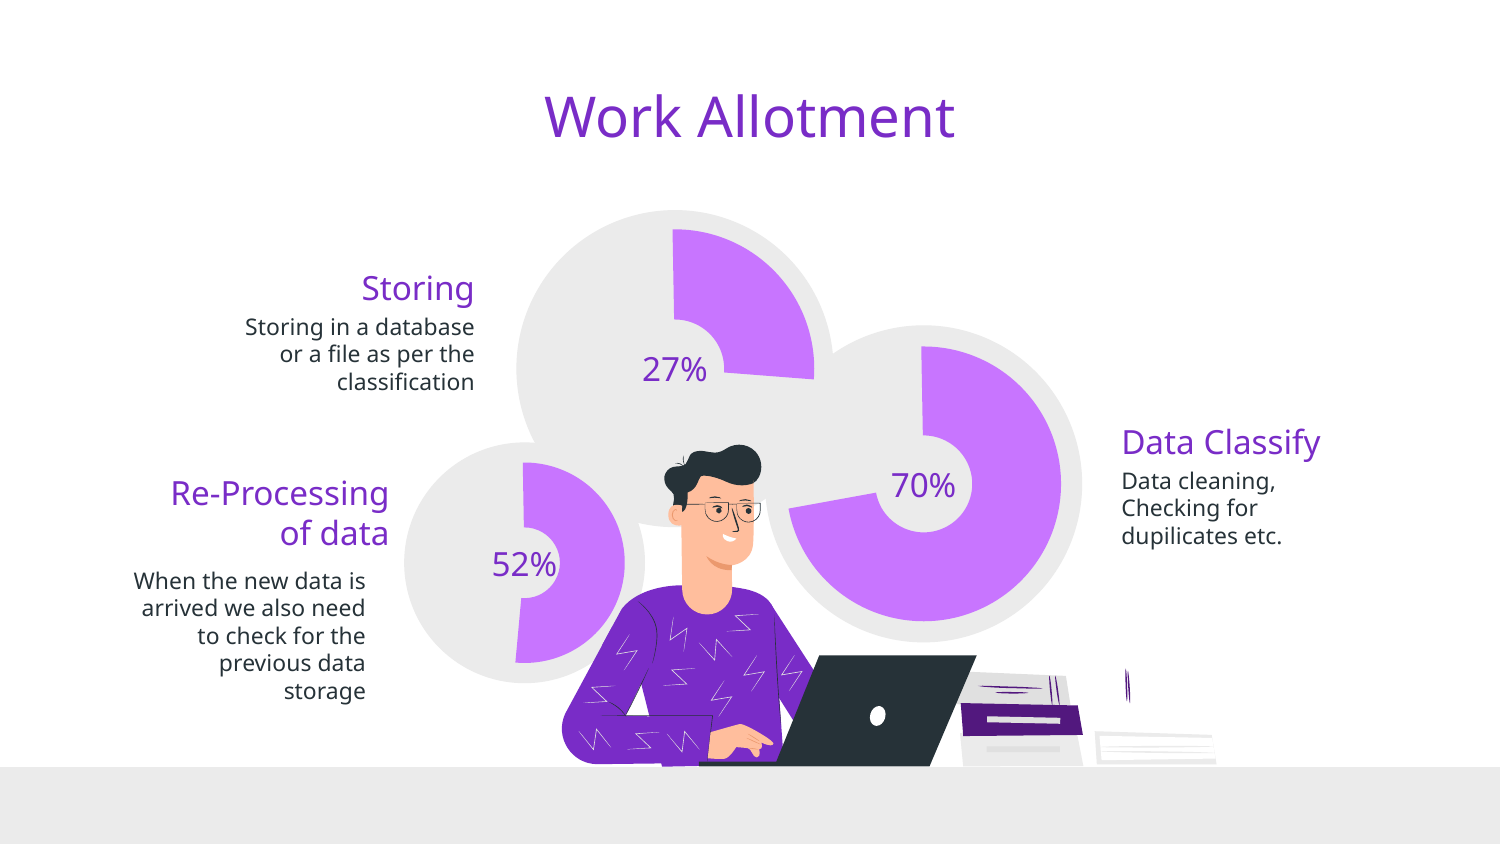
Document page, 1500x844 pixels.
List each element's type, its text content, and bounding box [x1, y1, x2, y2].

title Work Allotment [118, 88, 1382, 142]
subtitle Data cleaning, Checking for dupilicates etc. [1106, 451, 1370, 571]
text_box [1127, 670, 1131, 704]
text_box [515, 589, 548, 663]
subtitle Storing in a database or a file as per the classification [227, 297, 491, 417]
text_box [522, 462, 548, 537]
subtitle Storing [227, 252, 491, 297]
subtitle Data Classify [1106, 406, 1370, 451]
title 27% [616, 325, 734, 412]
text_box [672, 229, 815, 380]
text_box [553, 444, 978, 767]
text_box [921, 346, 1062, 609]
subtitle When the new data is arrived we also need to check for the previous data storage [118, 551, 382, 671]
subtitle Re-Processing of data [141, 457, 405, 503]
title 52% [466, 519, 548, 607]
